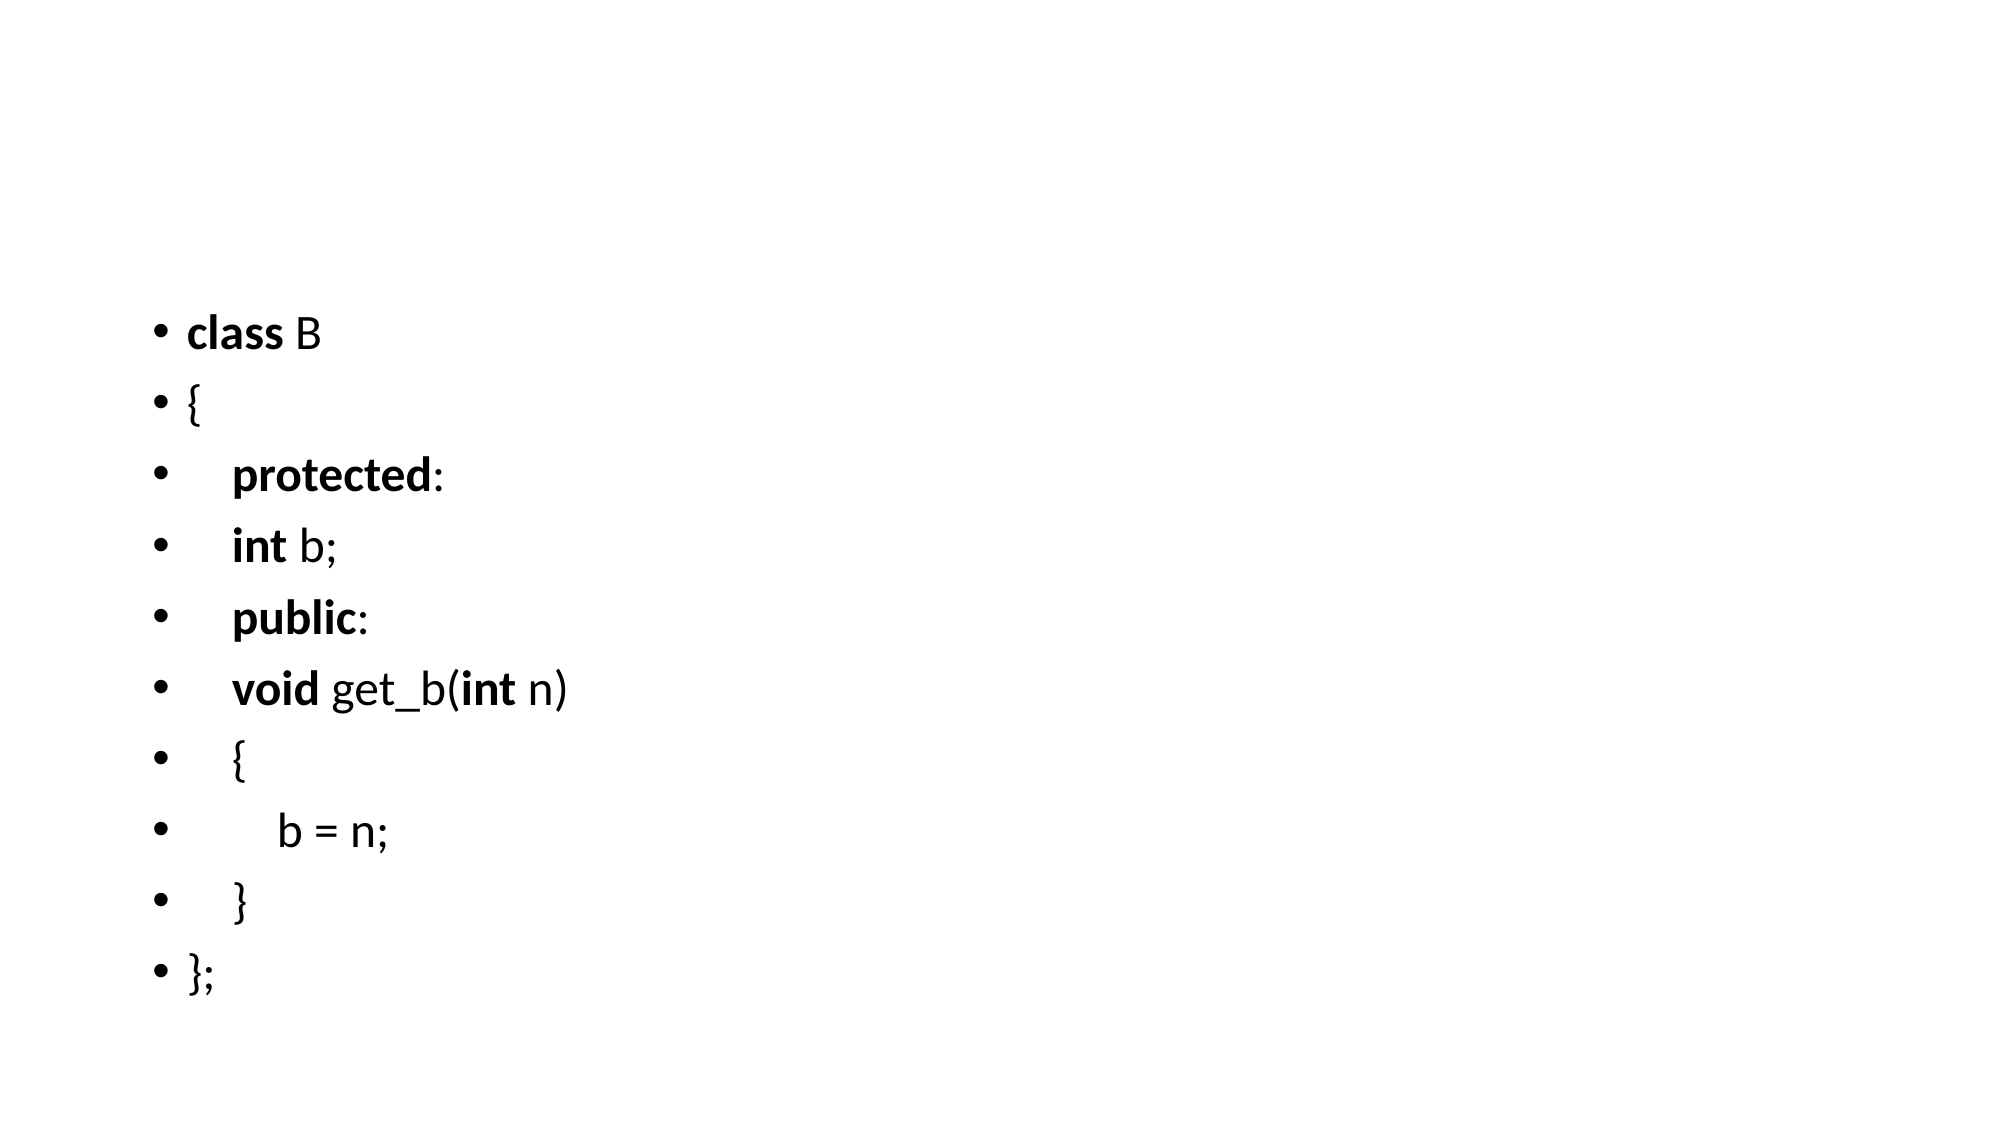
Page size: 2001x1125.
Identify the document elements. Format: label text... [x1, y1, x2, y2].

list class B { protected: int b; public: void get_b(int n) { b = n; } }; [137, 299, 1863, 1014]
